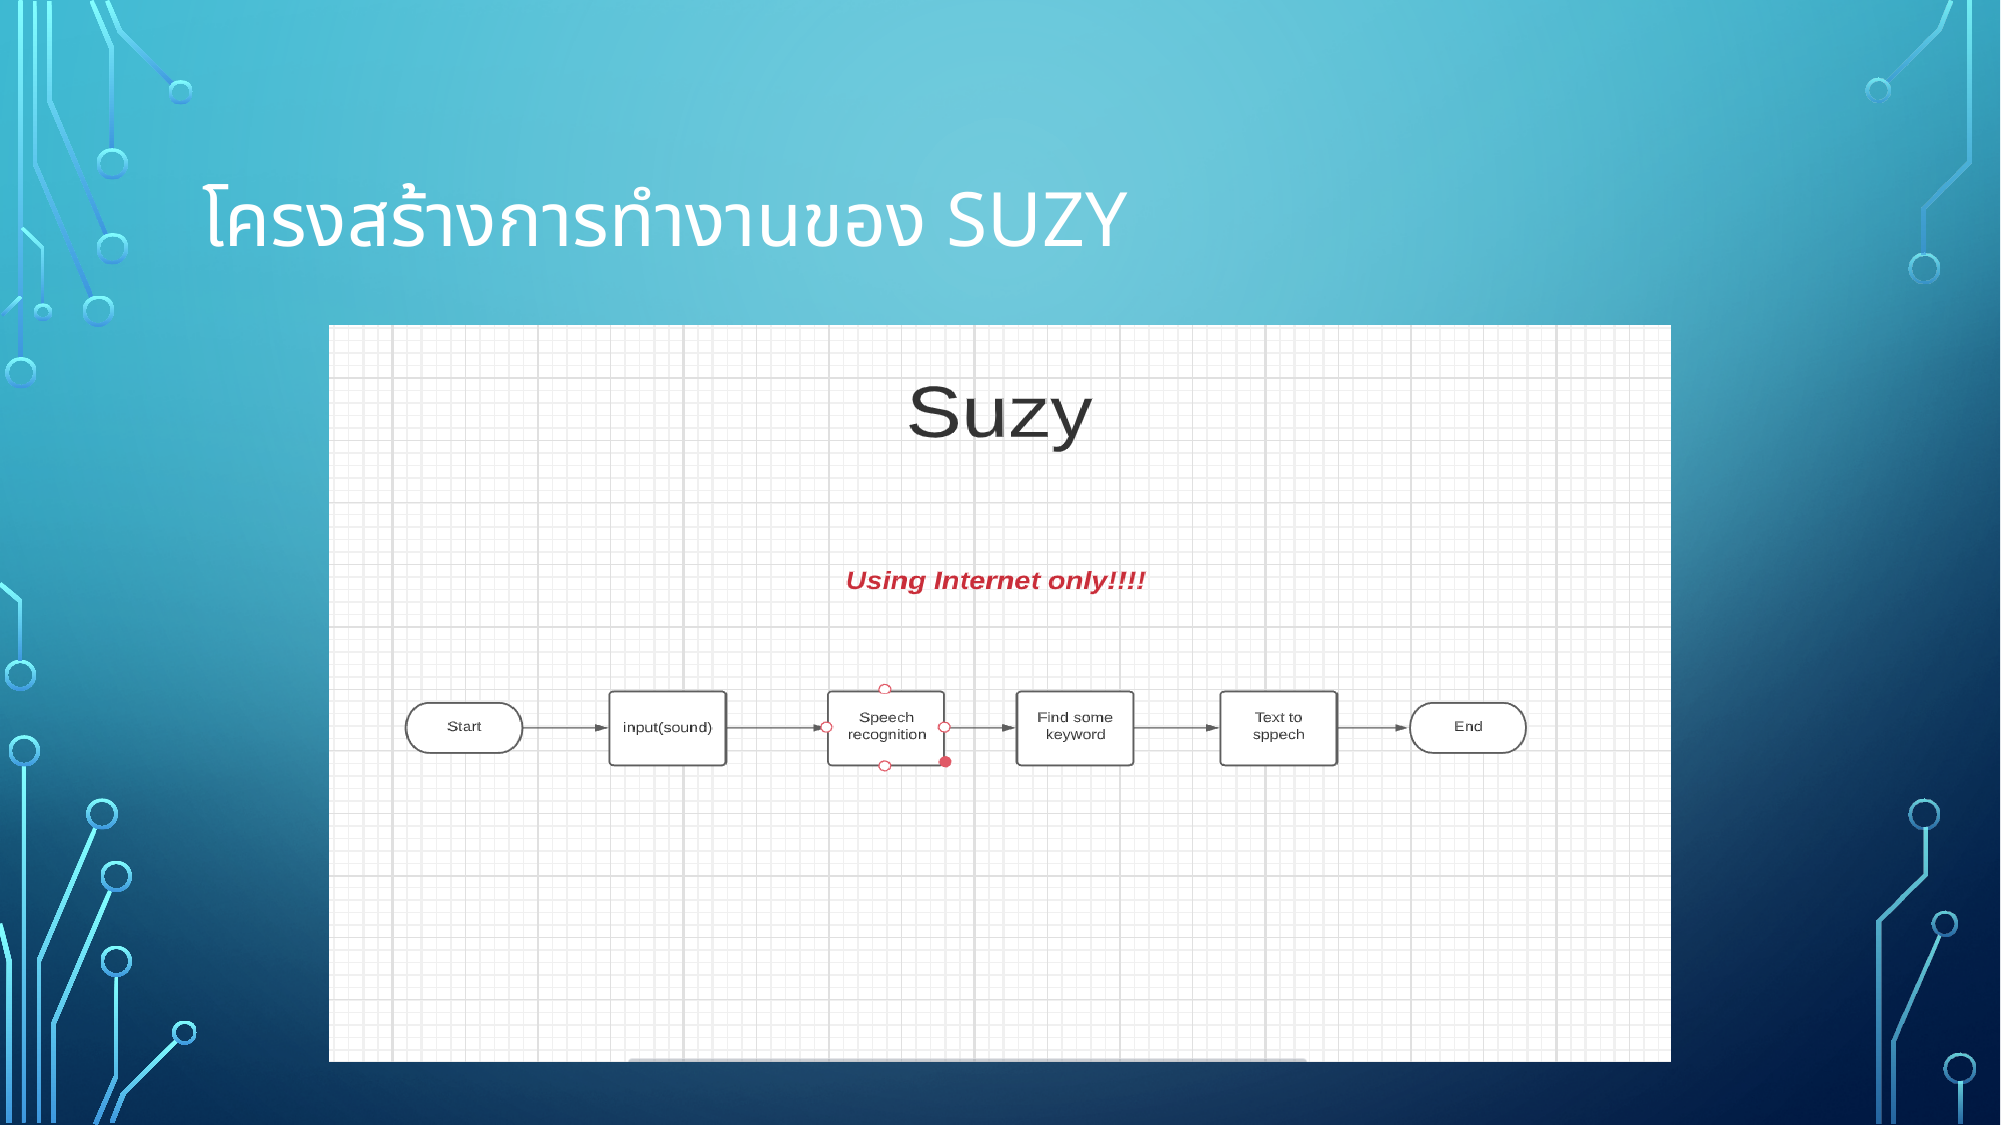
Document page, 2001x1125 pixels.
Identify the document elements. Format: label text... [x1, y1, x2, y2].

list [328, 325, 1671, 1062]
title โครงสร้างการทำงานของ Suzy [187, 101, 1813, 344]
